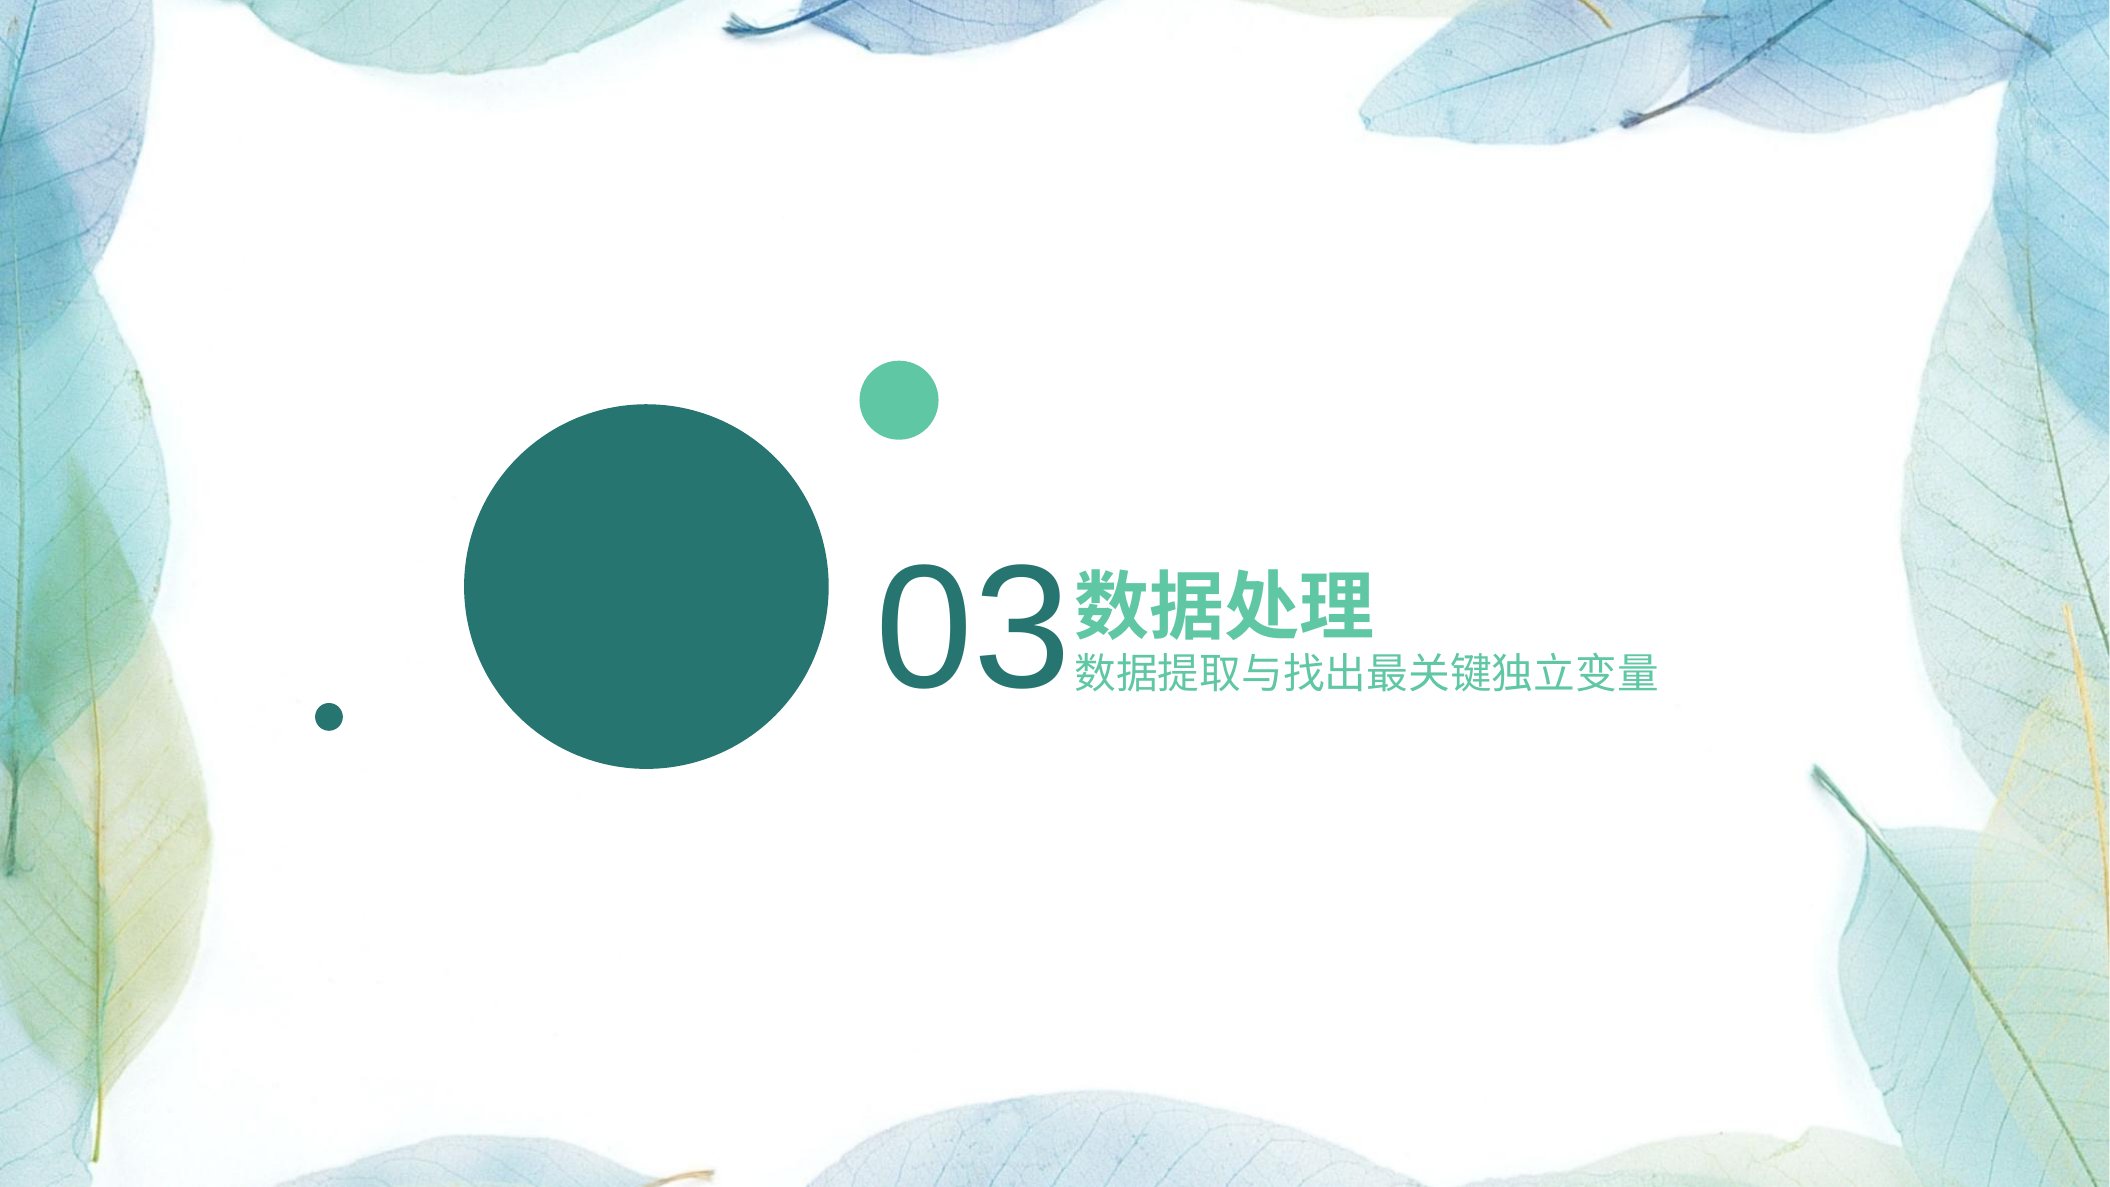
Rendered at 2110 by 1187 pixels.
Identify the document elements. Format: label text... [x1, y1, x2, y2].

text_box [464, 404, 828, 769]
text_box 数据提取与找出最关键独立变量 [1074, 621, 1727, 697]
text_box [859, 360, 939, 440]
text_box 03 [828, 504, 1118, 731]
text_box [315, 702, 343, 731]
text_box 数据处理 [1074, 531, 1543, 621]
picture [0, 0, 2110, 1187]
